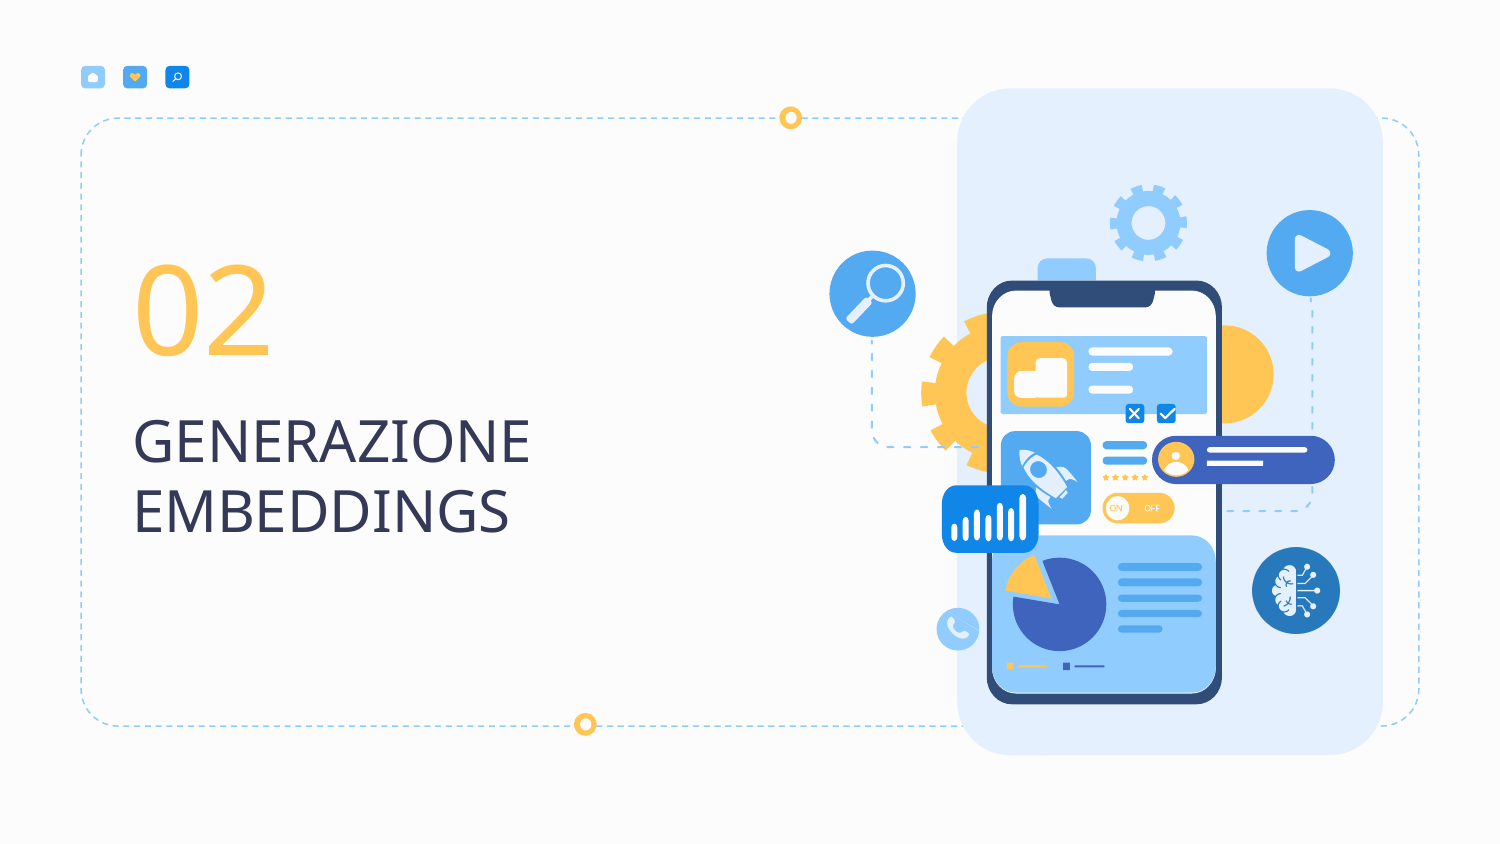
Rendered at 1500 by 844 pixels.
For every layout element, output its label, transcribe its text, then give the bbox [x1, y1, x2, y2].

title GENERAZIONE EMBEDDINGS [116, 389, 824, 587]
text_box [829, 88, 1384, 756]
picture [1251, 547, 1340, 634]
title 02 [116, 257, 405, 396]
